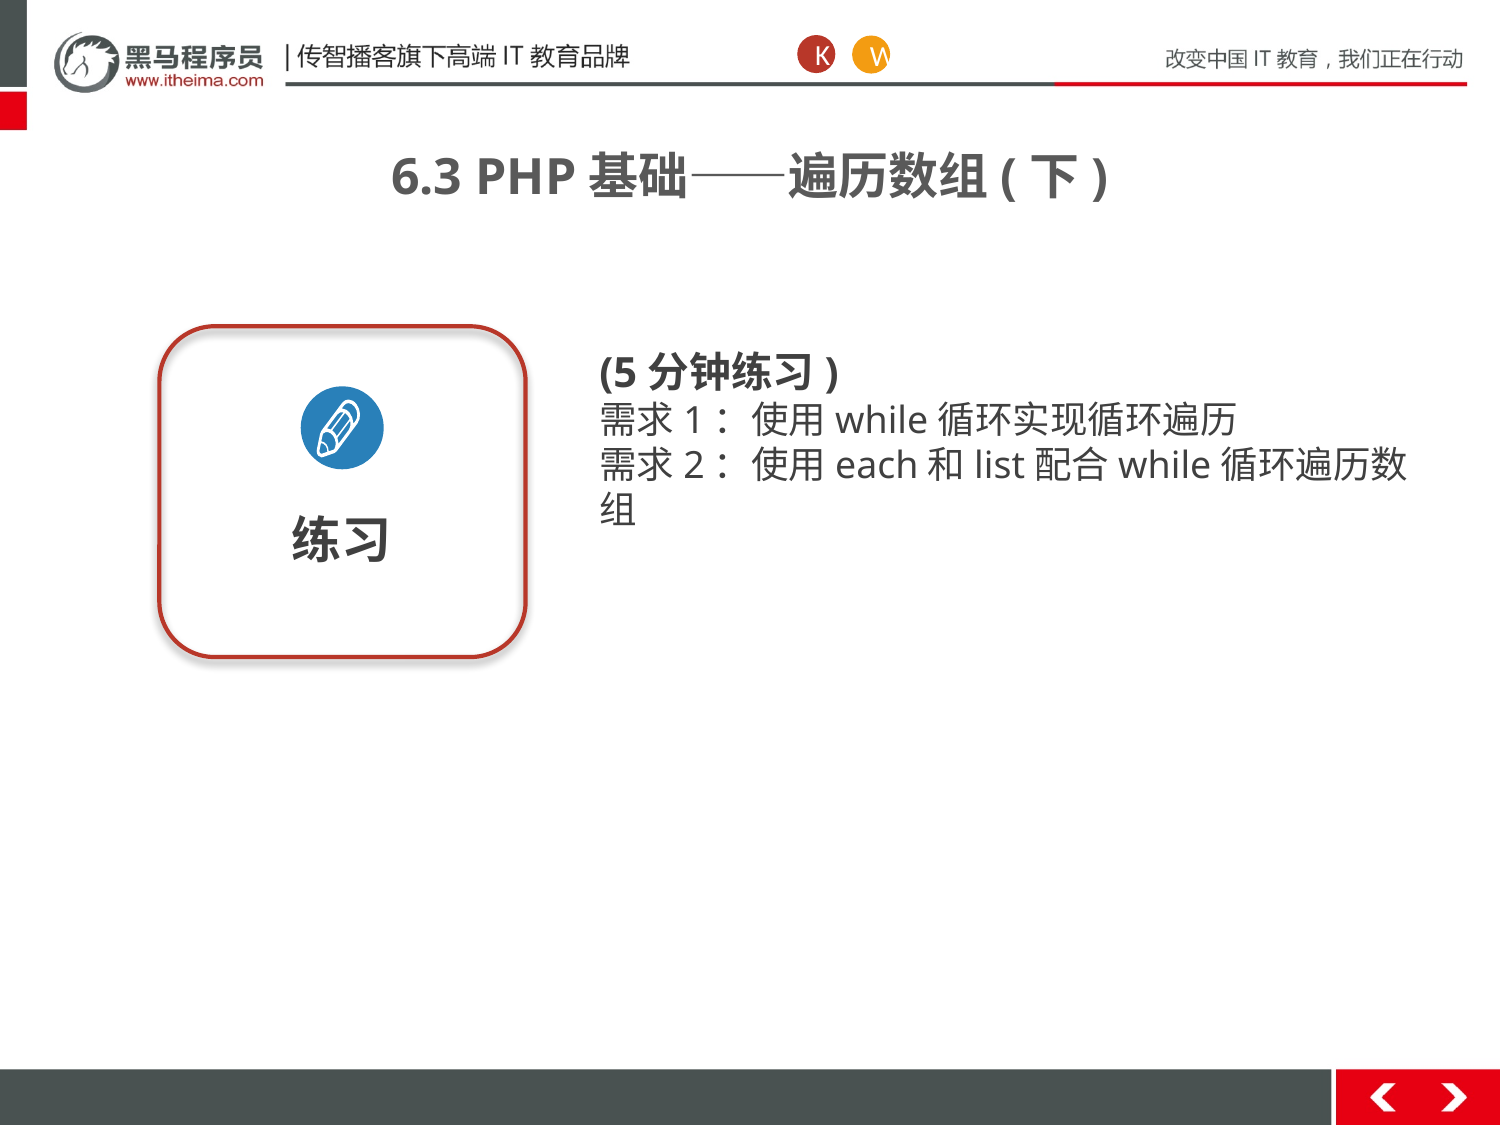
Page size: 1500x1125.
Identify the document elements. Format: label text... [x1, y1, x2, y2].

picture [0, 0, 1500, 137]
picture [0, 209, 1500, 1125]
text_box (5分钟练习) 需求1：使用while循环实现循环遍历 需求2：使用each和list配合while循环遍历数组 [584, 338, 1459, 539]
text_box W [850, 33, 893, 76]
text_box 6.3 PHP基础——遍历数组(下) [0, 137, 1500, 209]
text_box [159, 326, 526, 658]
text_box K [795, 32, 838, 76]
